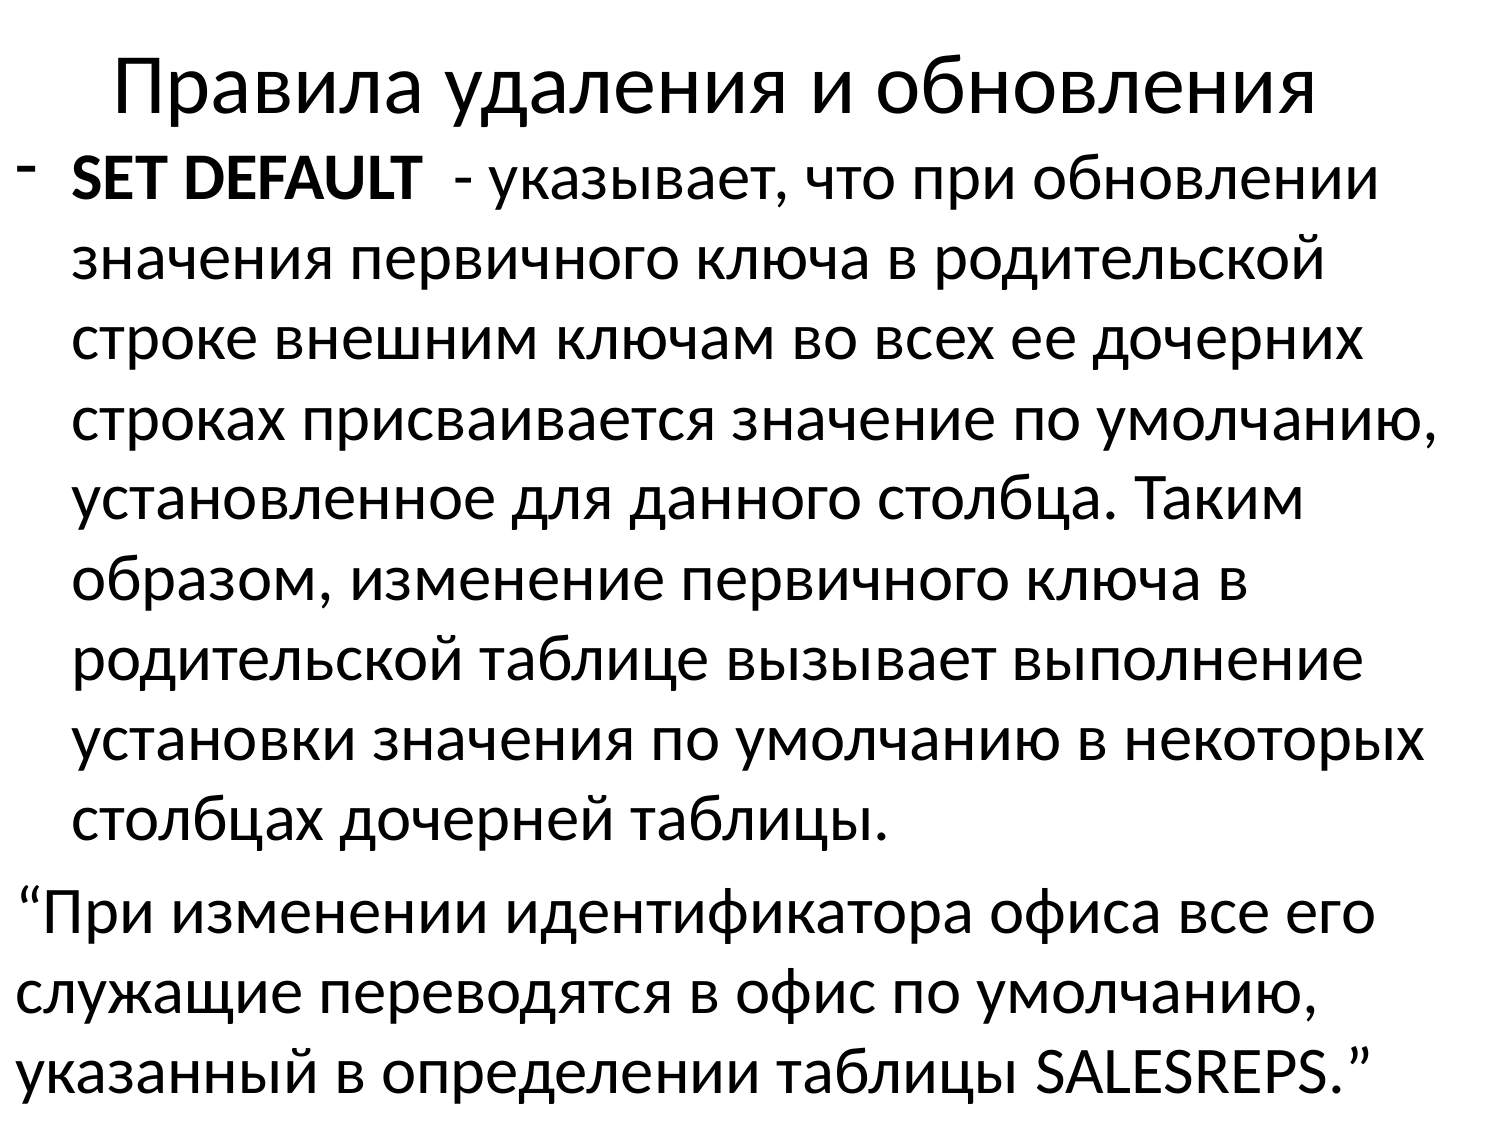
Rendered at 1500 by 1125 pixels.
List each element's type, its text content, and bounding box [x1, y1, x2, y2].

list SET DEFAULT - указывает, что при обновлении значения первичного ключа в родительской строке внешним ключам во всех ее дочерних строках присваивается значение по умолчанию, установленное для данного столбца. Таким образом, изменение первичного ключа в родительской таблице вызывает выполнение установки значения по умолчанию в некоторых столбцах дочерней таблицы. “При изменении идентификатора офиса все его служащие переводятся в офис по умолчанию, указанный в определении таблицы SALESREPS.” [0, 125, 1500, 1125]
title Правила удаления и обновления [41, 19, 1392, 125]
